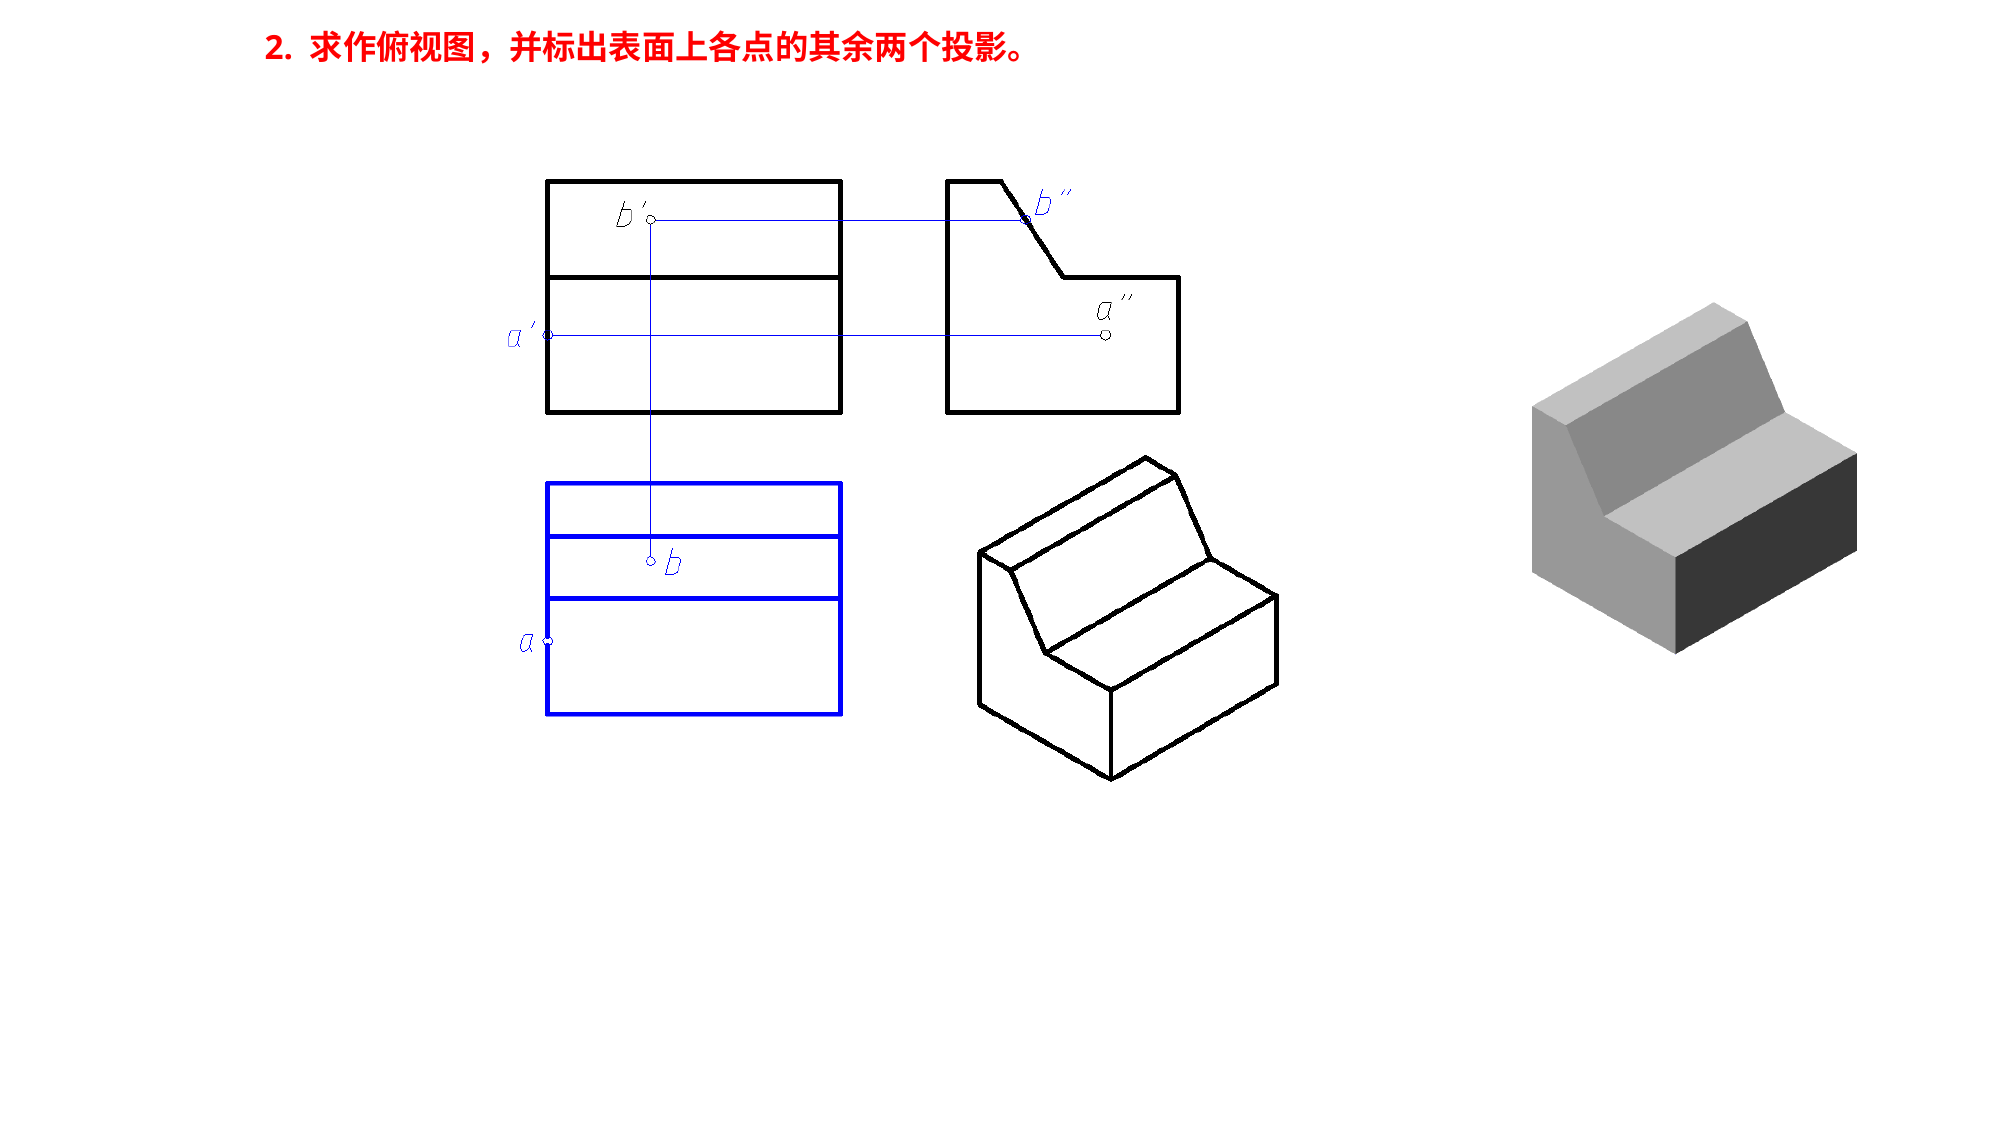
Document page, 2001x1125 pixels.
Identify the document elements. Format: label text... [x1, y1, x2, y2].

text_box 2. 求作俯视图，并标出表面上各点的其余两个投影。 [249, 18, 1750, 74]
picture [1501, 290, 1886, 673]
picture [431, 130, 1405, 794]
